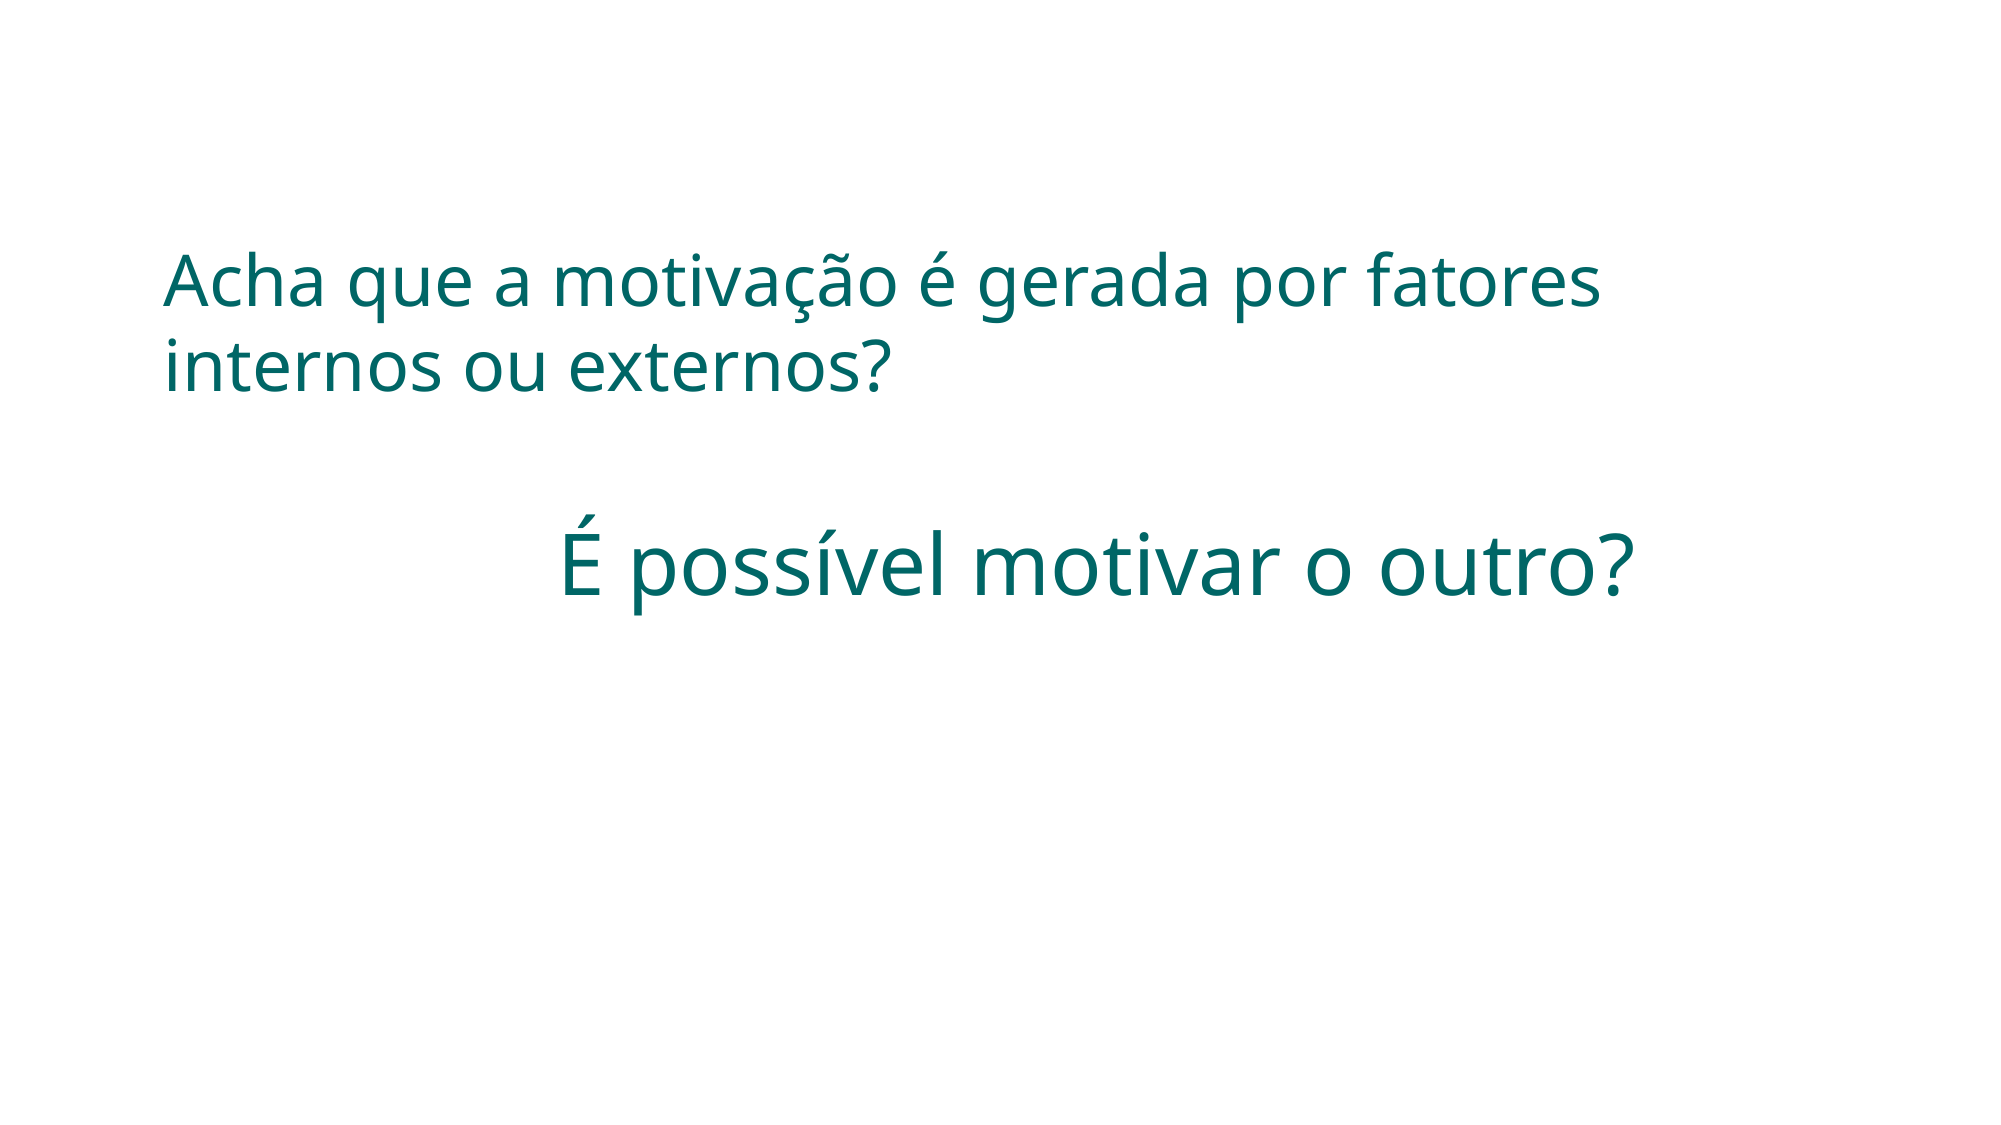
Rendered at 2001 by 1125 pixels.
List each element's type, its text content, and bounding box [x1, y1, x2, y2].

text_box É possível motivar o outro? [542, 503, 1652, 621]
text_box Acha que a motivação é gerada por fatores internos ou externos? [148, 226, 1690, 415]
